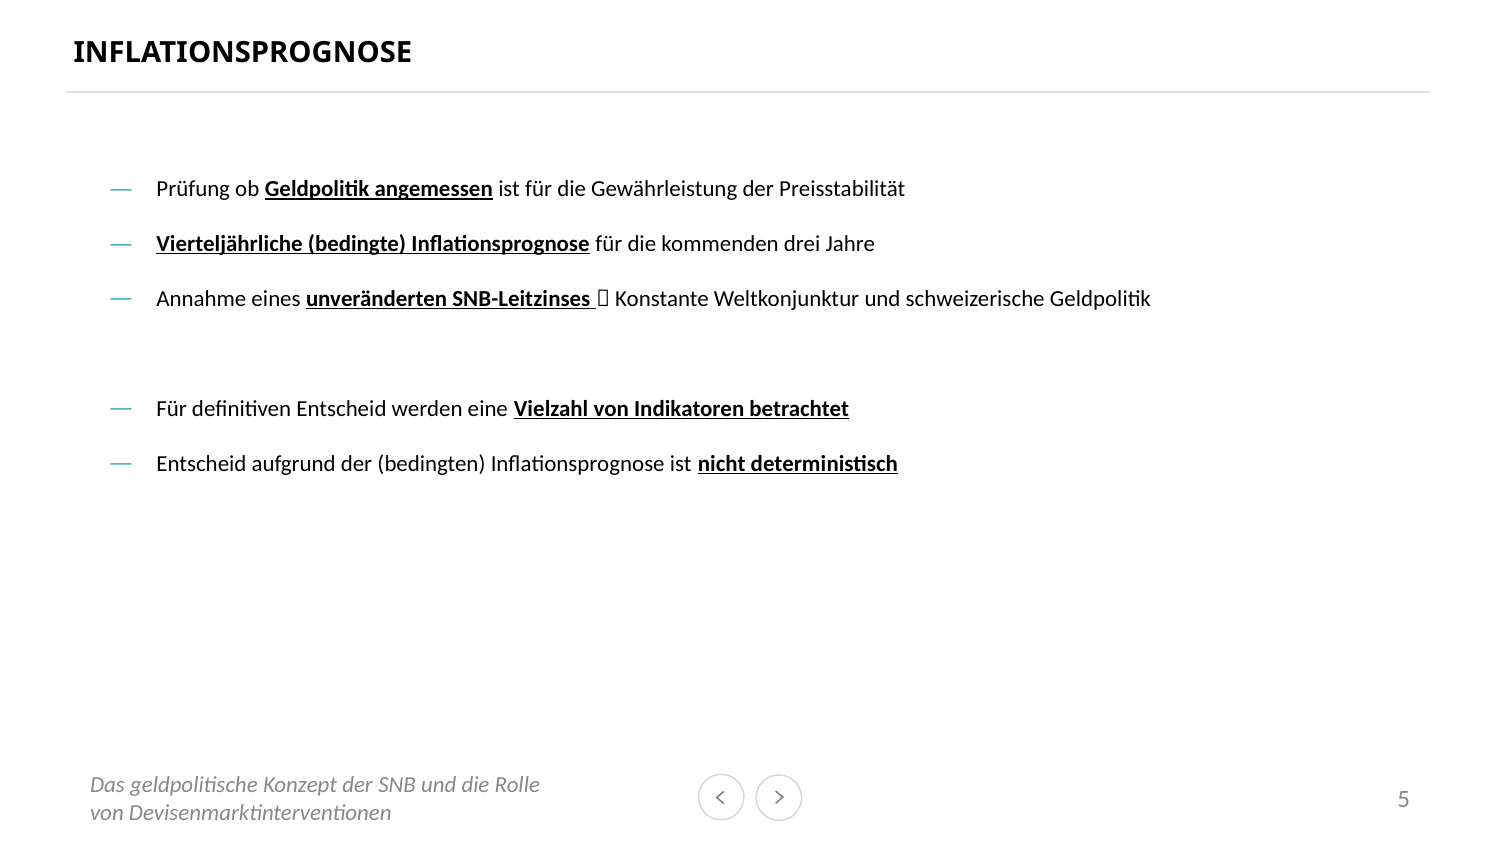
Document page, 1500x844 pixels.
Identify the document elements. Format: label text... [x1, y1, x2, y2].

text_box Prüfung ob Geldpolitik angemessen ist für die Gewährleistung der Preisstabilität Vierteljährliche (bedingte) Inflationsprognose für die kommenden drei Jahre Annahme eines unveränderten SNB-Leitzinses  Konstante Weltkonjunktur und schweizerische Geldpolitik Für definitiven Entscheid werden eine Vielzahl von Indikatoren betrachtet Entscheid aufgrund der (bedingten) Inflationsprognose ist nicht deterministisch [94, 166, 1395, 740]
slide_number 5 [1074, 774, 1425, 820]
title INFLATIONSPROGNOSE [73, 21, 1074, 80]
